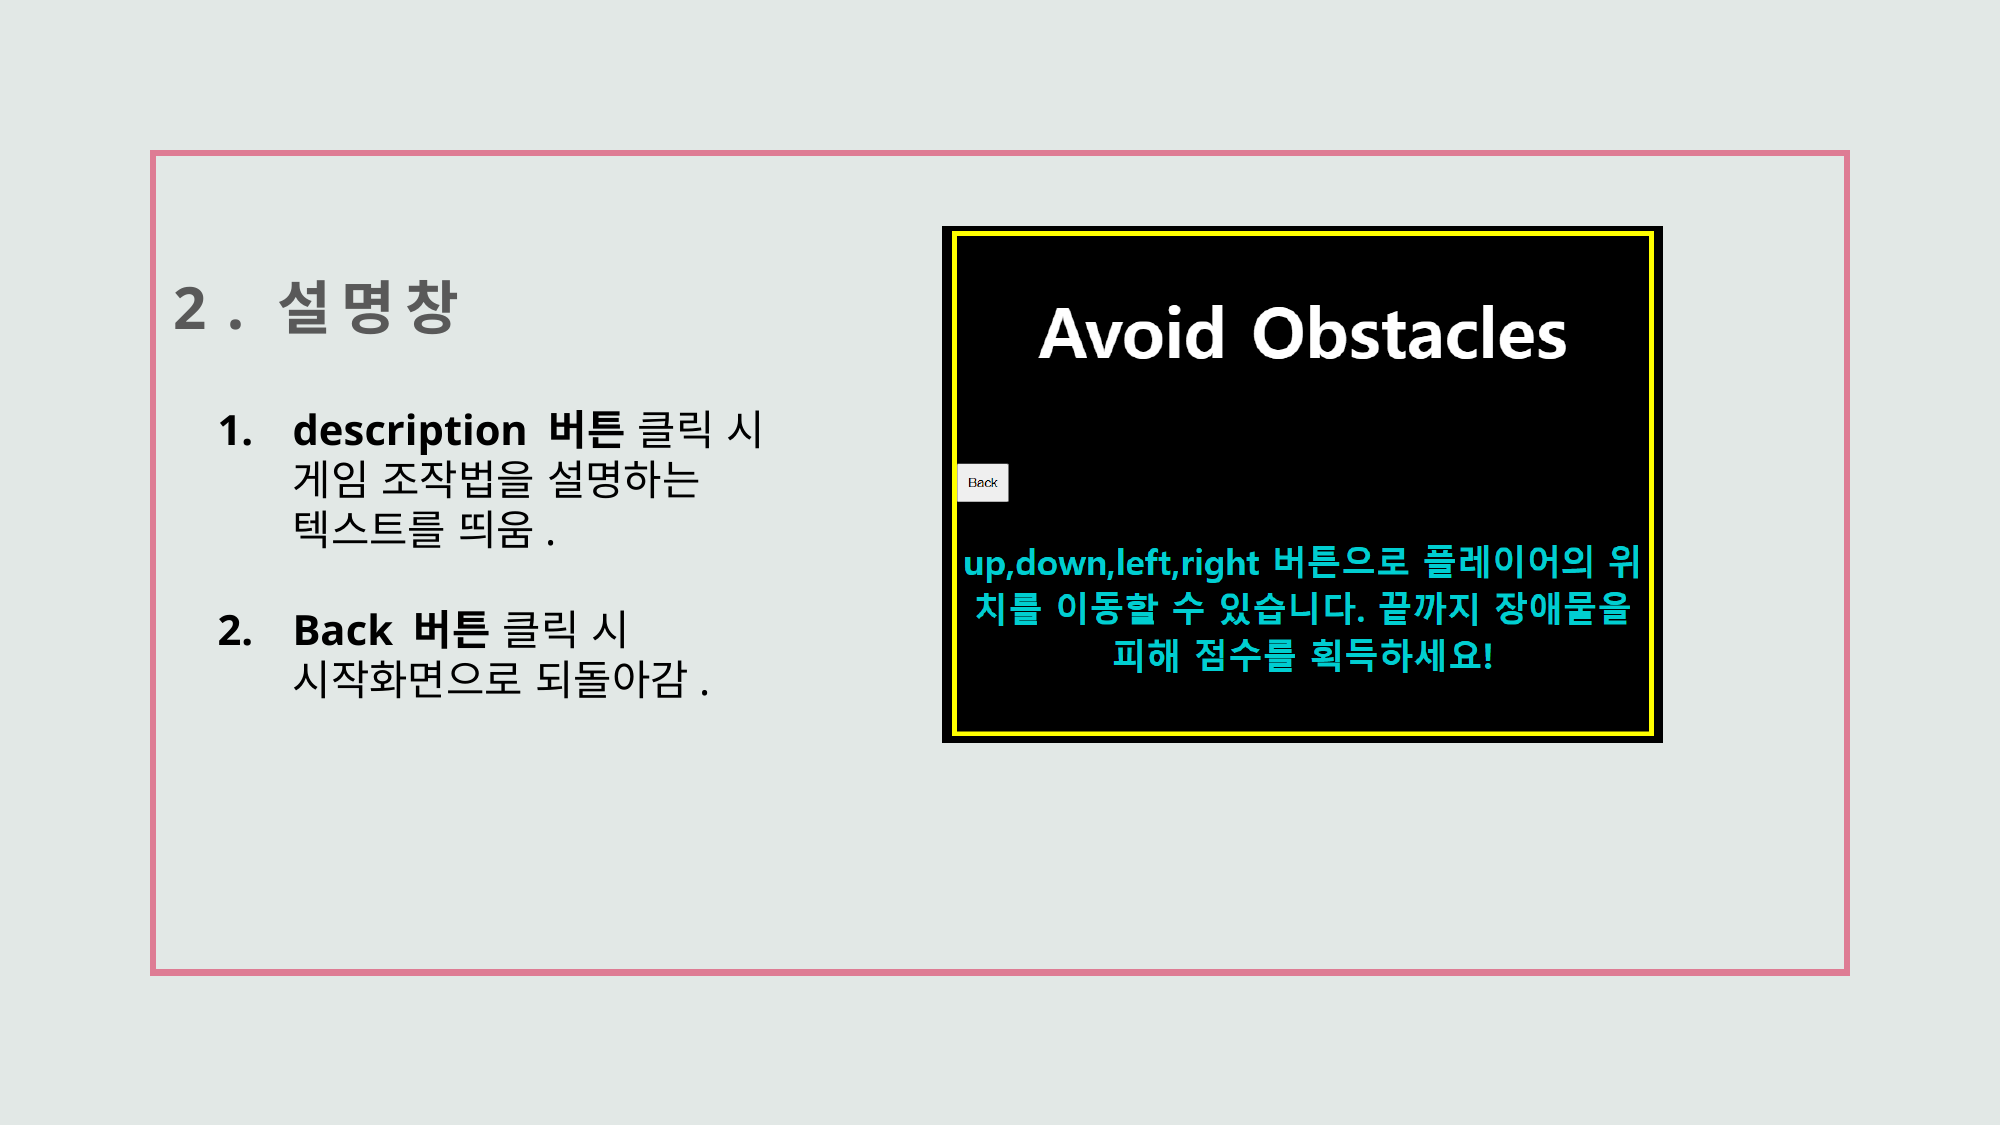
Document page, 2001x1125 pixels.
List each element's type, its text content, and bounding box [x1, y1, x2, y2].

title 2.설명창 [157, 226, 696, 349]
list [942, 226, 1663, 743]
text_box description 버튼 클릭 시 게임 조작법을 설명하는 텍스트를 띄움. Back 버튼 클릭 시 시작화면으로 되돌아감. [202, 396, 817, 762]
